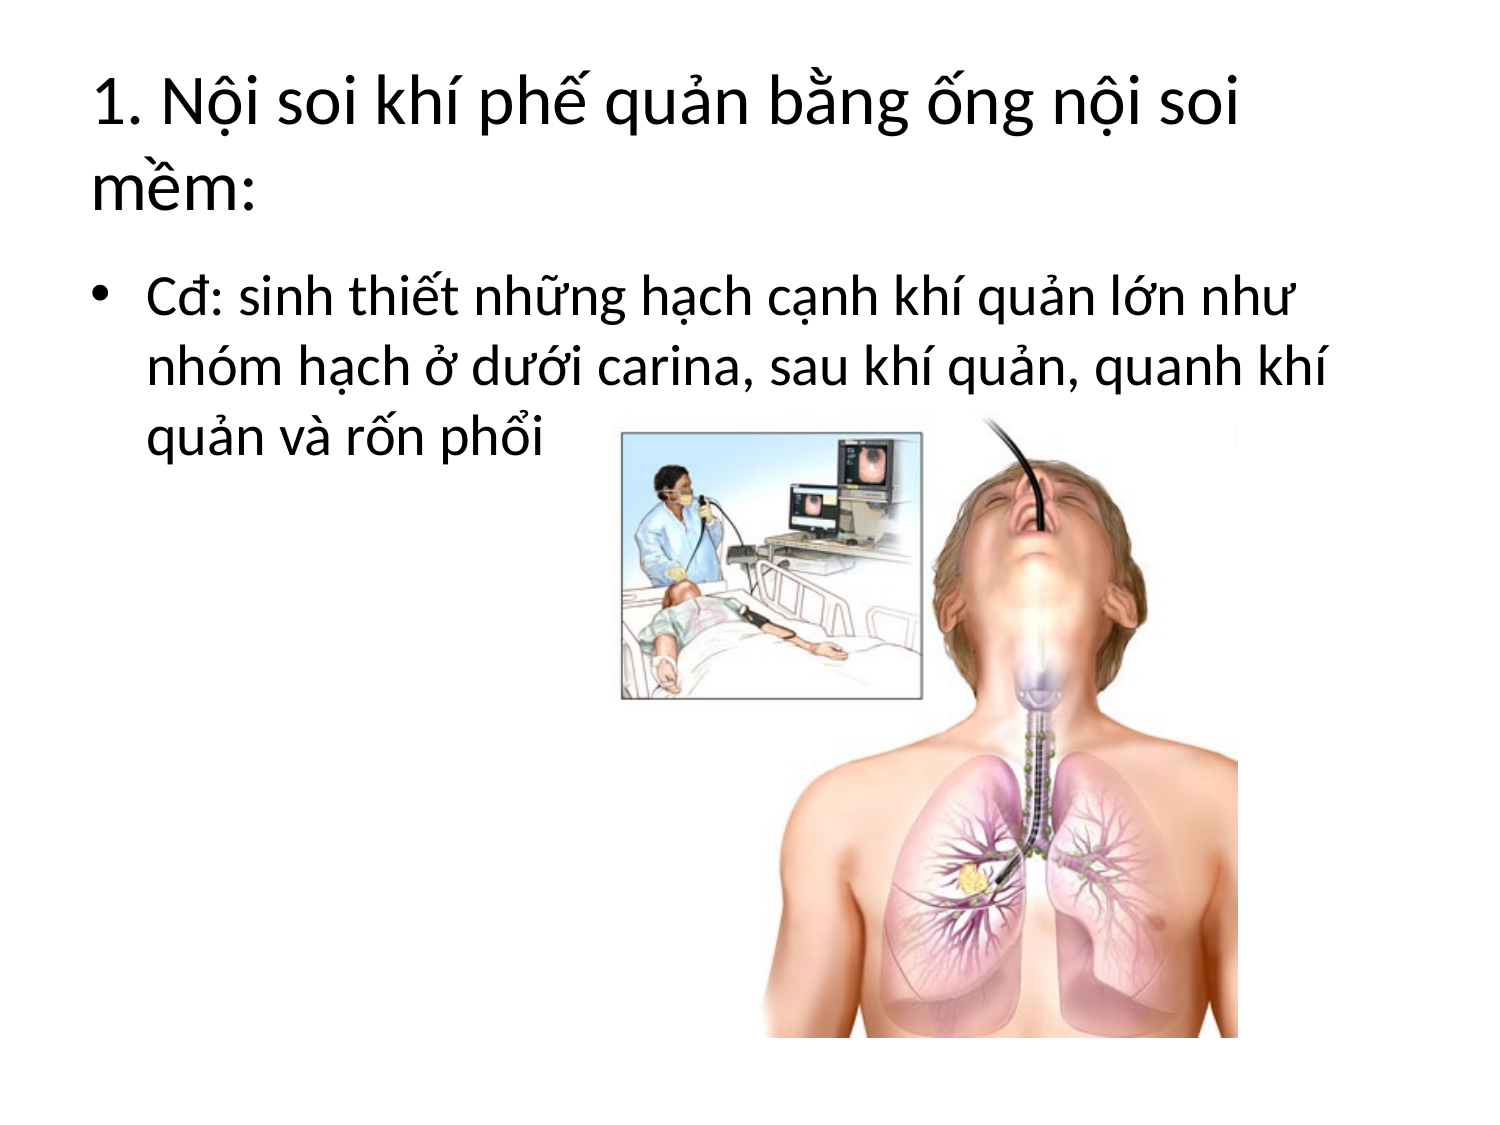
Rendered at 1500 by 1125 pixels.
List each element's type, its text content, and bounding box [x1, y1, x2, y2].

title 1. Nội soi khí phế quản bằng ống nội soi mềm: [75, 45, 1425, 233]
list Cđ: sinh thiết những hạch cạnh khí quản lớn như nhóm hạch ở dưới carina, sau khí quản, quanh khí quản và rốn phổi [75, 249, 1425, 1005]
picture [612, 412, 1238, 1038]
